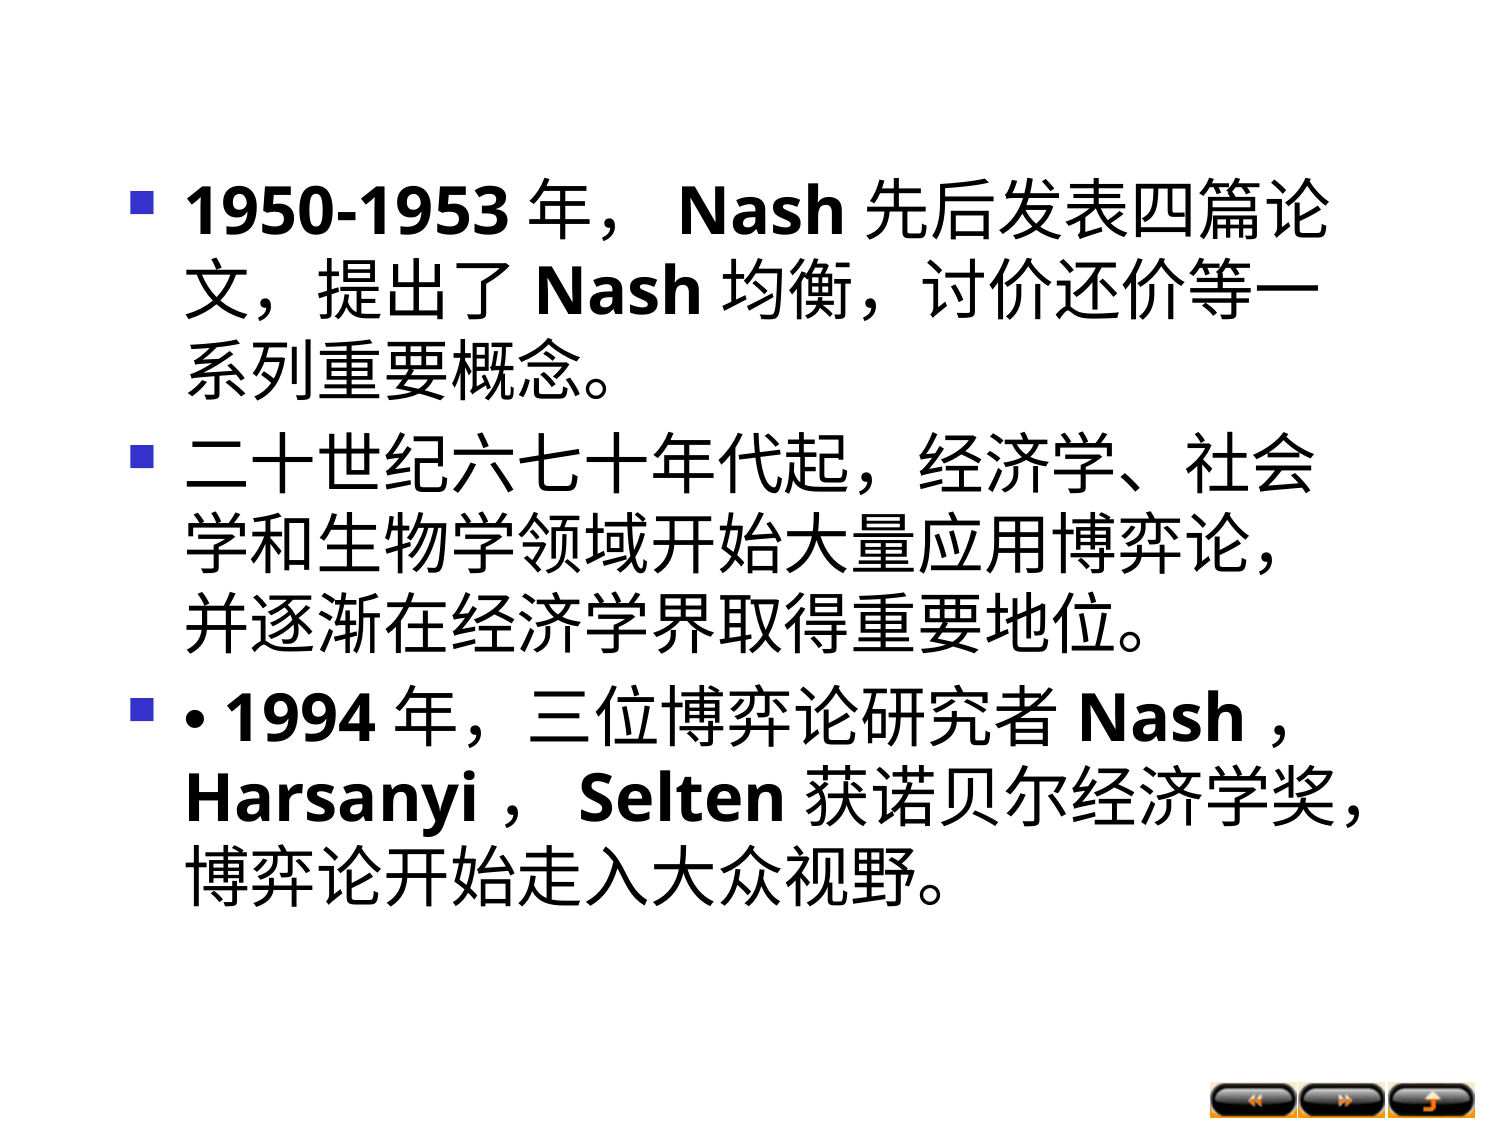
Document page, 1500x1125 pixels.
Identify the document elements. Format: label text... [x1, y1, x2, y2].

picture [1210, 1082, 1297, 1118]
picture [1298, 1082, 1385, 1118]
text_box 1950-1953年，Nash先后发表四篇论文，提出了Nash均衡，讨价还价等一系列重要概念。 二十世纪六七十年代起，经济学、社会学和生物学领域开始大量应用博弈论，并逐渐在经济学界取得重要地位。 • 1994年，三位博弈论研究者Nash，Harsanyi，Selten获诺贝尔经济学奖，博弈论开始走入大众视野。 [112, 160, 1388, 836]
picture [1388, 1082, 1475, 1118]
